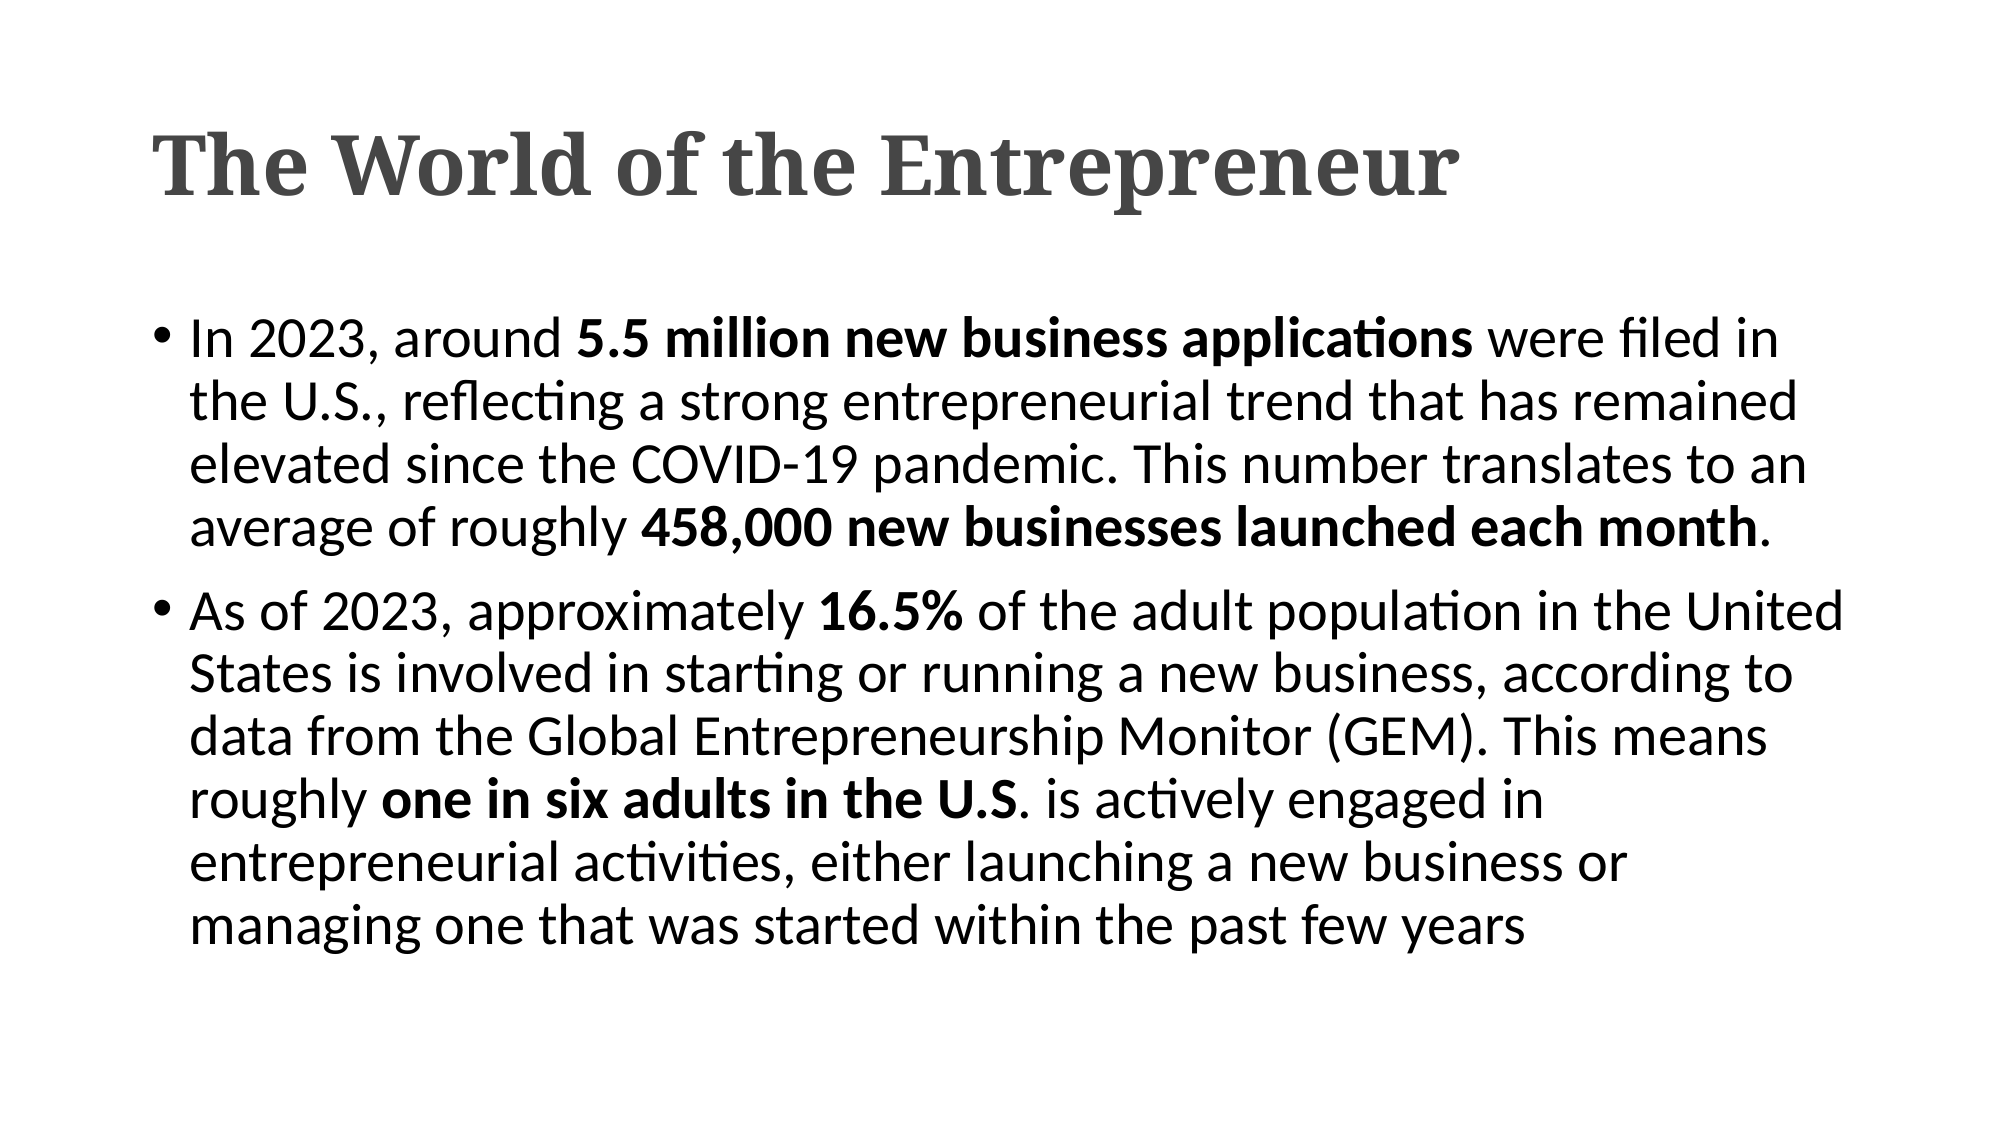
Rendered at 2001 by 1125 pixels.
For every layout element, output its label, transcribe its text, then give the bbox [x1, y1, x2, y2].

list In 2023, around 5.5 million new business applications were filed in the U.S., reflecting a strong entrepreneurial trend that has remained elevated since the COVID-19 pandemic. This number translates to an average of roughly 458,000 new businesses launched each month. As of 2023, approximately 16.5% of the adult population in the United States is involved in starting or running a new business, according to data from the Global Entrepreneurship Monitor (GEM). This means roughly one in six adults in the U.S. is actively engaged in entrepreneurial activities, either launching a new business or managing one that was started within the past few years​ [137, 299, 1863, 1014]
title The World of the Entrepreneur [137, 59, 1863, 278]
